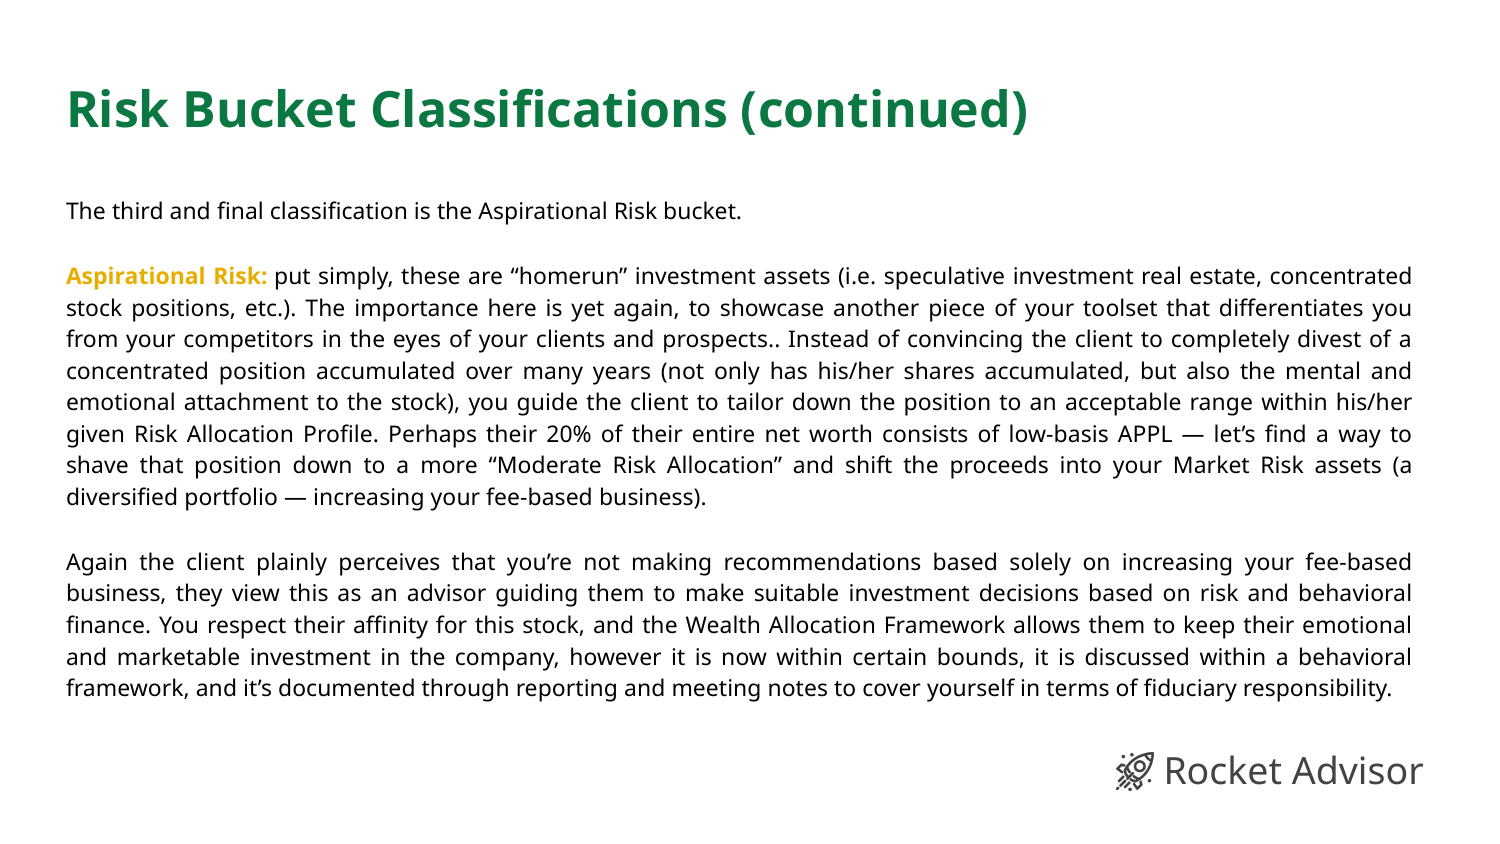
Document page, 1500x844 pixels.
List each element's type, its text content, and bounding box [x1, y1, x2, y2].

title Risk Bucket Classifications (continued) [51, 28, 1355, 153]
list The third and final classification is the Aspirational Risk bucket. Aspirational Risk: put simply, these are “homerun” investment assets (i.e. speculative investment real estate, concentrated stock positions, etc.). The importance here is yet again, to showcase another piece of your toolset that differentiates you from your competitors in the eyes of your clients and prospects.. Instead of convincing the client to completely divest of a concentrated position accumulated over many years (not only has his/her shares accumulated, but also the mental and emotional attachment to the stock), you guide the client to tailor down the position to an acceptable range within his/her given Risk Allocation Profile. Perhaps their 20% of their entire net worth consists of low-basis APPL — let’s find a way to shave that position down to a more “Moderate Risk Allocation” and shift the proceeds into your Market Risk assets (a diversified portfolio — increasing your fee-based business). Again the client plainly perceives that you’re not making recommendations based solely on increasing your fee-based business, they view this as an advisor guiding them to make suitable investment decisions based on risk and behavioral finance. You respect their affinity for this stock, and the Wealth Allocation Framework allows them to keep their emotional and marketable investment in the company, however it is now within certain bounds, it is discussed within a behavioral framework, and it’s documented through reporting and meeting notes to cover yourself in terms of fiduciary responsibility. [51, 177, 1430, 773]
text_box Rocket Advisor [1148, 731, 1500, 815]
picture [1116, 752, 1154, 791]
